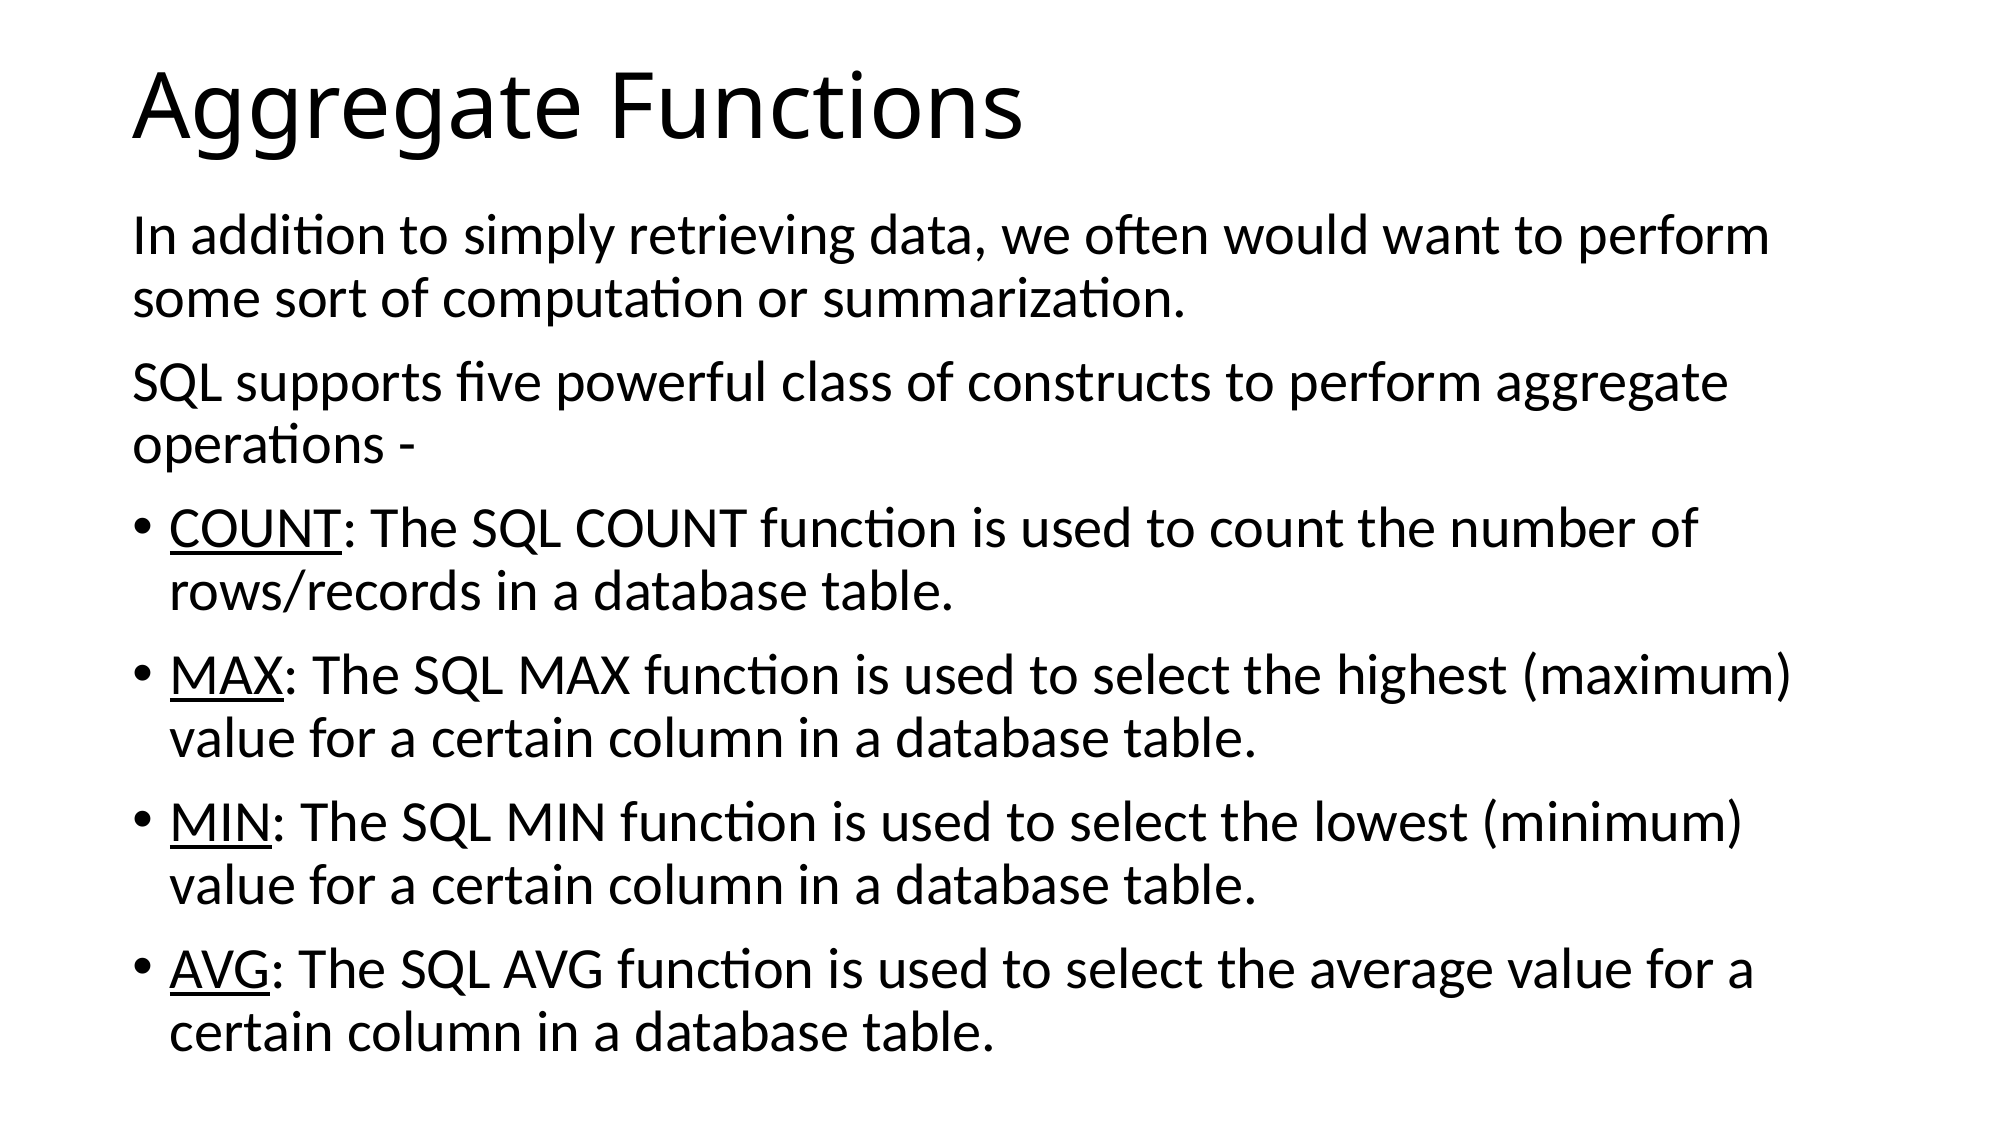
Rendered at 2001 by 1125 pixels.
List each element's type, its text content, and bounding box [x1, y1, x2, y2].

list In addition to simply retrieving data, we often would want to perform some sort of computation or summarization. SQL supports five powerful class of constructs to perform aggregate operations - COUNT: The SQL COUNT function is used to count the number of rows/records in a database table. MAX: The SQL MAX function is used to select the highest (maximum) value for a certain column in a database table. MIN: The SQL MIN function is used to select the lowest (minimum) value for a certain column in a database table. AVG: The SQL AVG function is used to select the average value for a certain column in a database table. [117, 196, 1877, 1086]
title Aggregate Functions [117, 0, 1843, 196]
